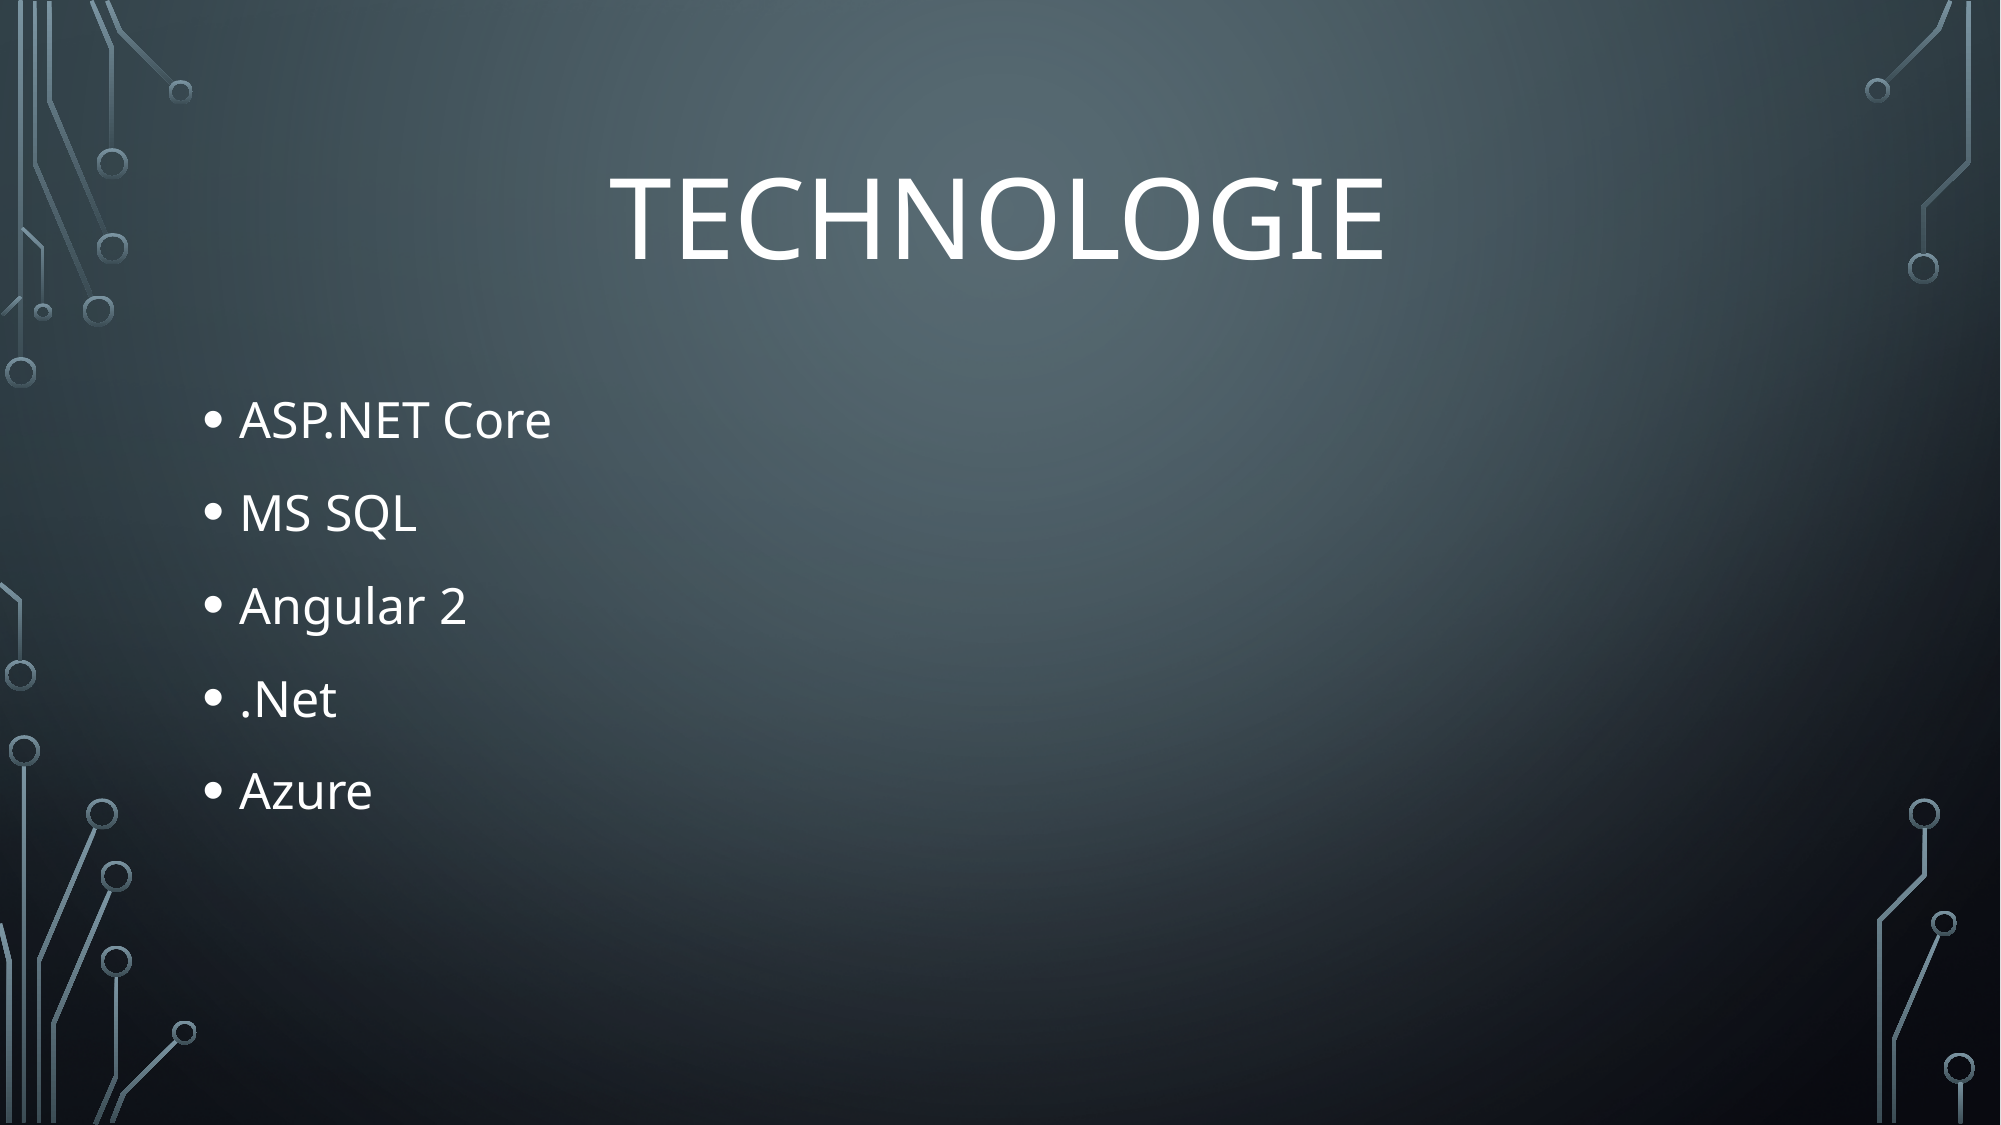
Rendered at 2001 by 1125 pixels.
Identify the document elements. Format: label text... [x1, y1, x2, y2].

title Technologie [187, 101, 1813, 344]
list ASP.NET Core MS SQL Angular 2 .Net Azure [187, 369, 1813, 950]
